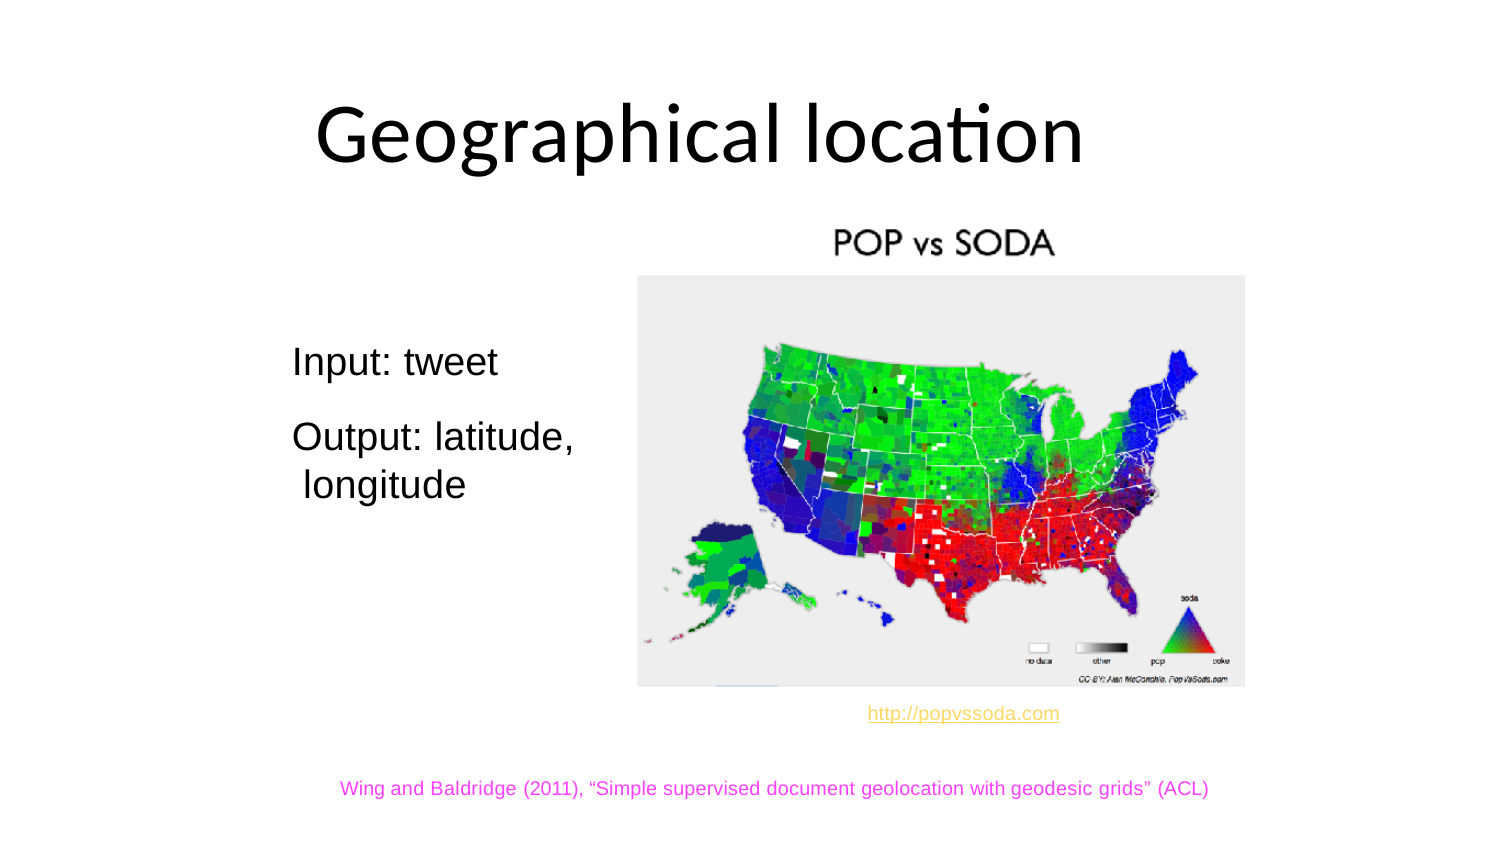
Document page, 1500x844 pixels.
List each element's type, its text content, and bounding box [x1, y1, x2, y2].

text_box [637, 229, 1245, 688]
text_box Input: tweet Output: latitude, longitude [290, 308, 577, 506]
text_box http://popvssoda.com [866, 699, 1063, 725]
title Geographical location [313, 75, 1186, 218]
text_box Wing and Baldridge (2011), “Simple supervised document geolocation with geodesic grids” (ACL) [339, 774, 1211, 800]
